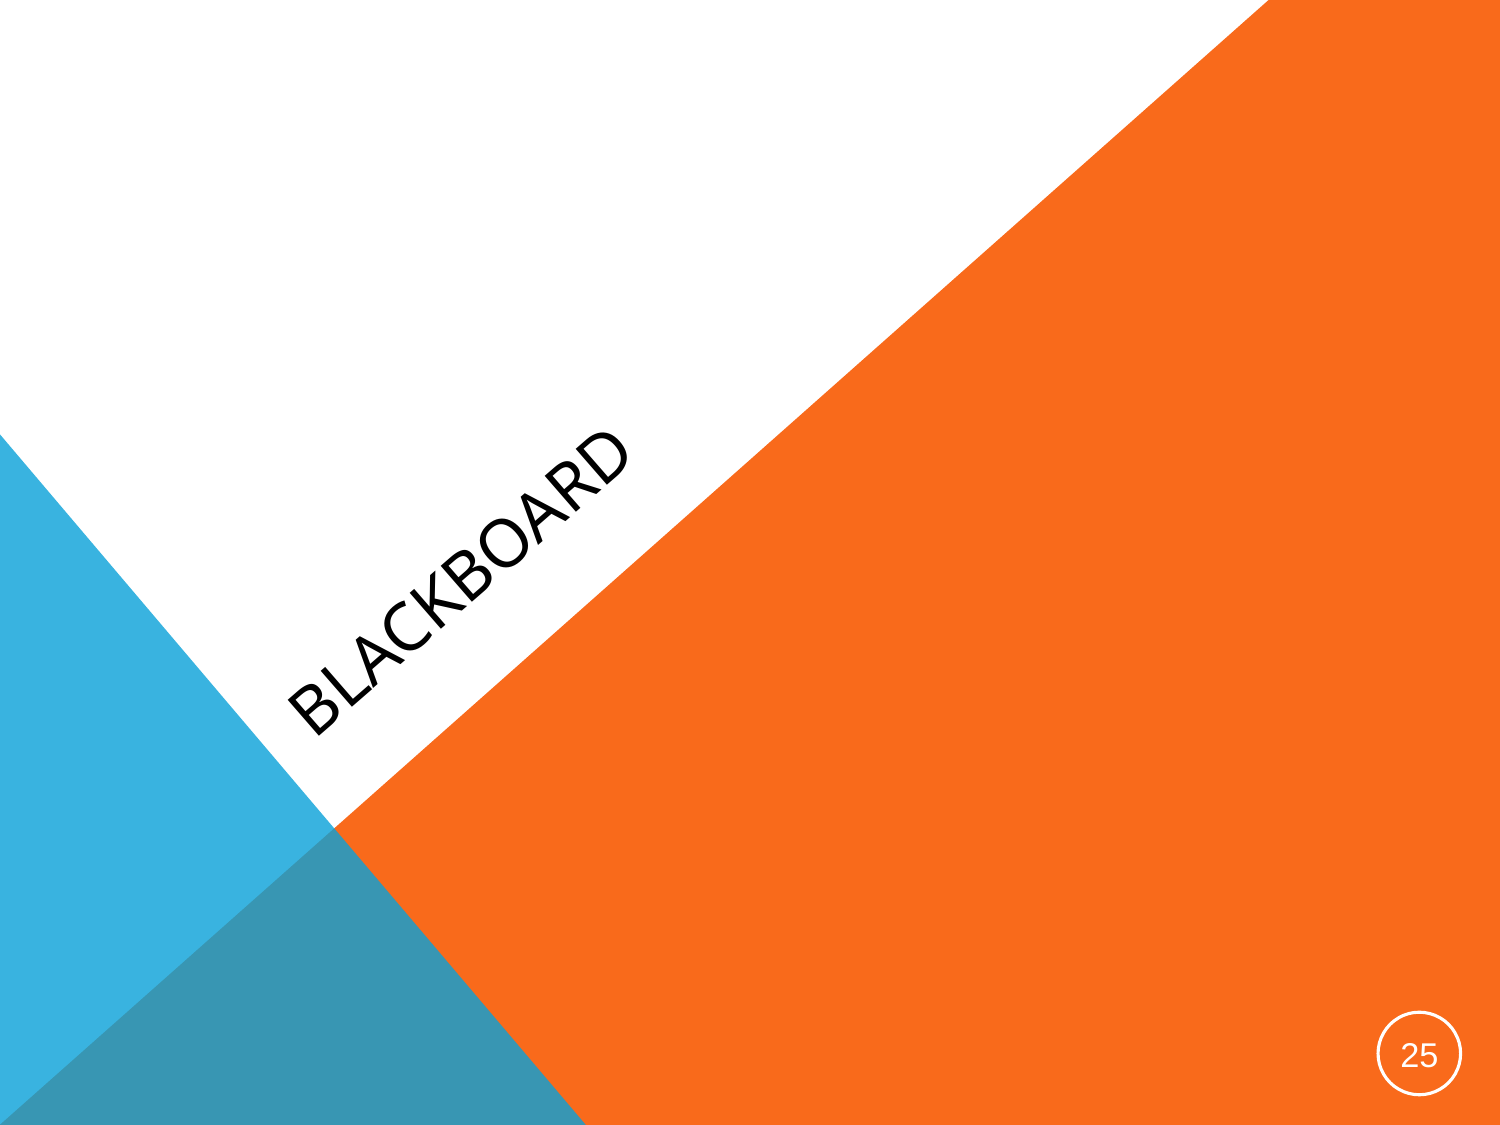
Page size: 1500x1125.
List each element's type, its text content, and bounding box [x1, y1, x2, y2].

slide_number 25 [1376, 1010, 1462, 1097]
title blackboard [183, 3, 1013, 762]
